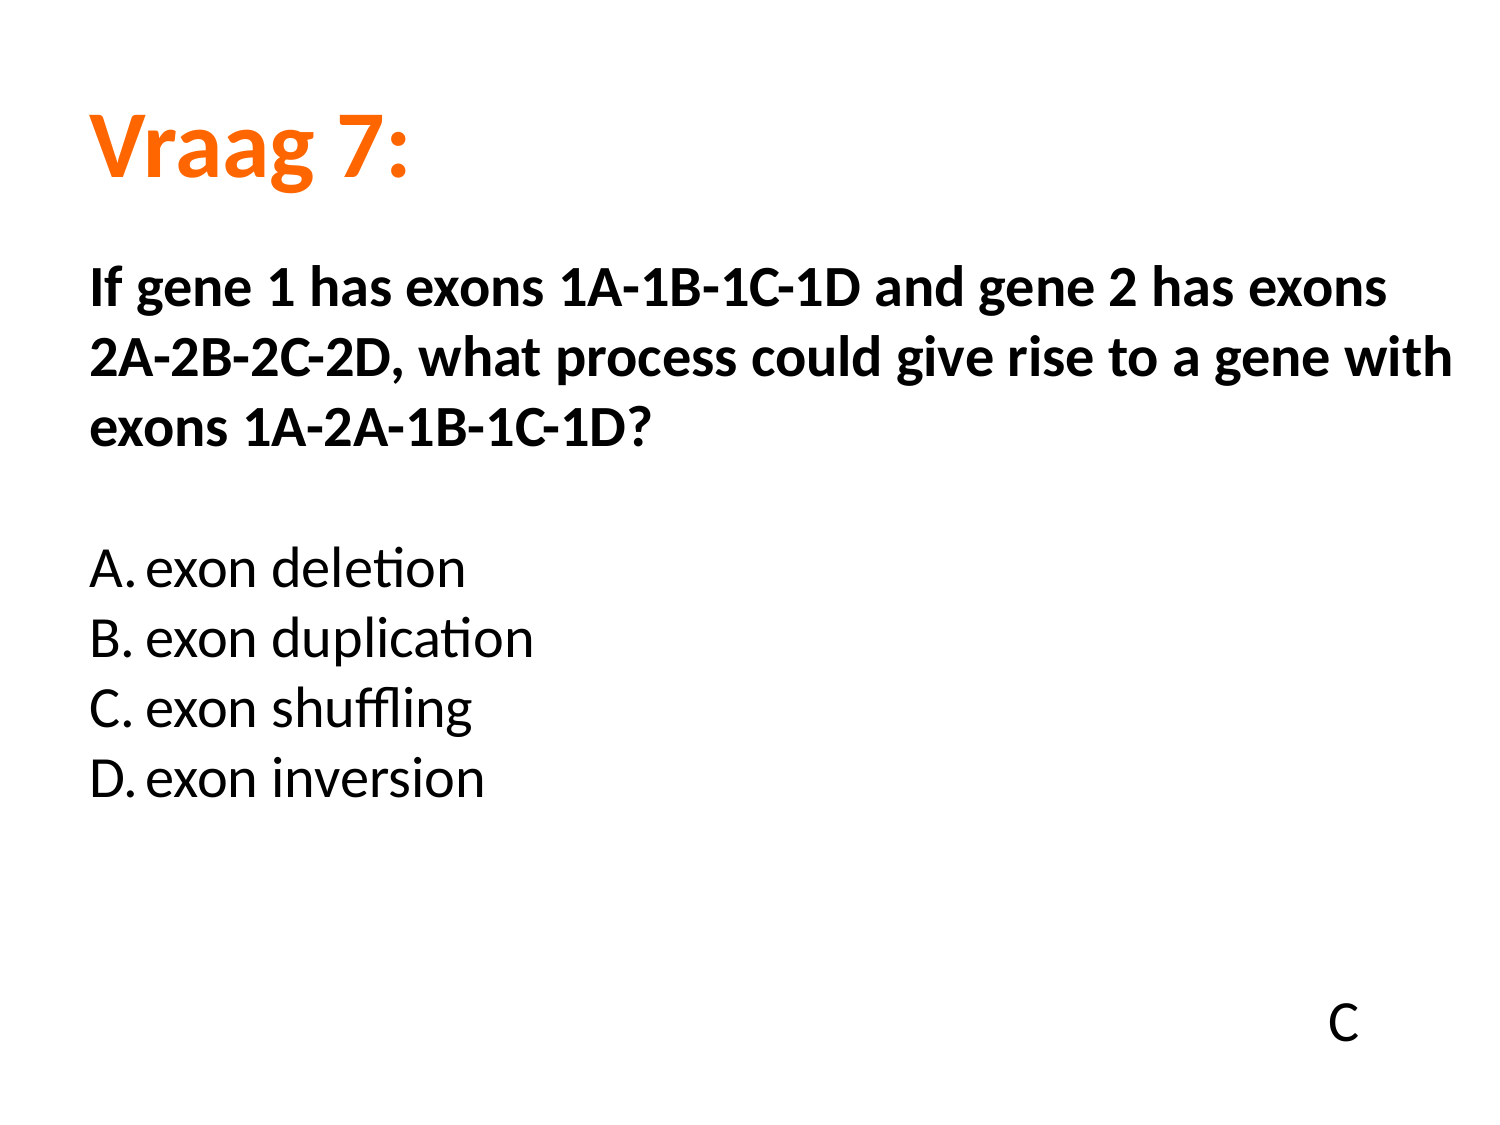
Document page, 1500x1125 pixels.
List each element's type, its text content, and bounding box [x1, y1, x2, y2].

text_box If gene 1 has exons 1A-1B-1C-1D and gene 2 has exons 2A-2B-2C-2D, what process could give rise to a gene with exons 1A-2A-1B-1C-1D? [74, 241, 1481, 536]
text_box exon deletion exon duplication exon shuffling exon inversion [74, 521, 825, 817]
text_box Vraag 7: [74, 73, 1231, 204]
text_box C [1314, 975, 1404, 1061]
